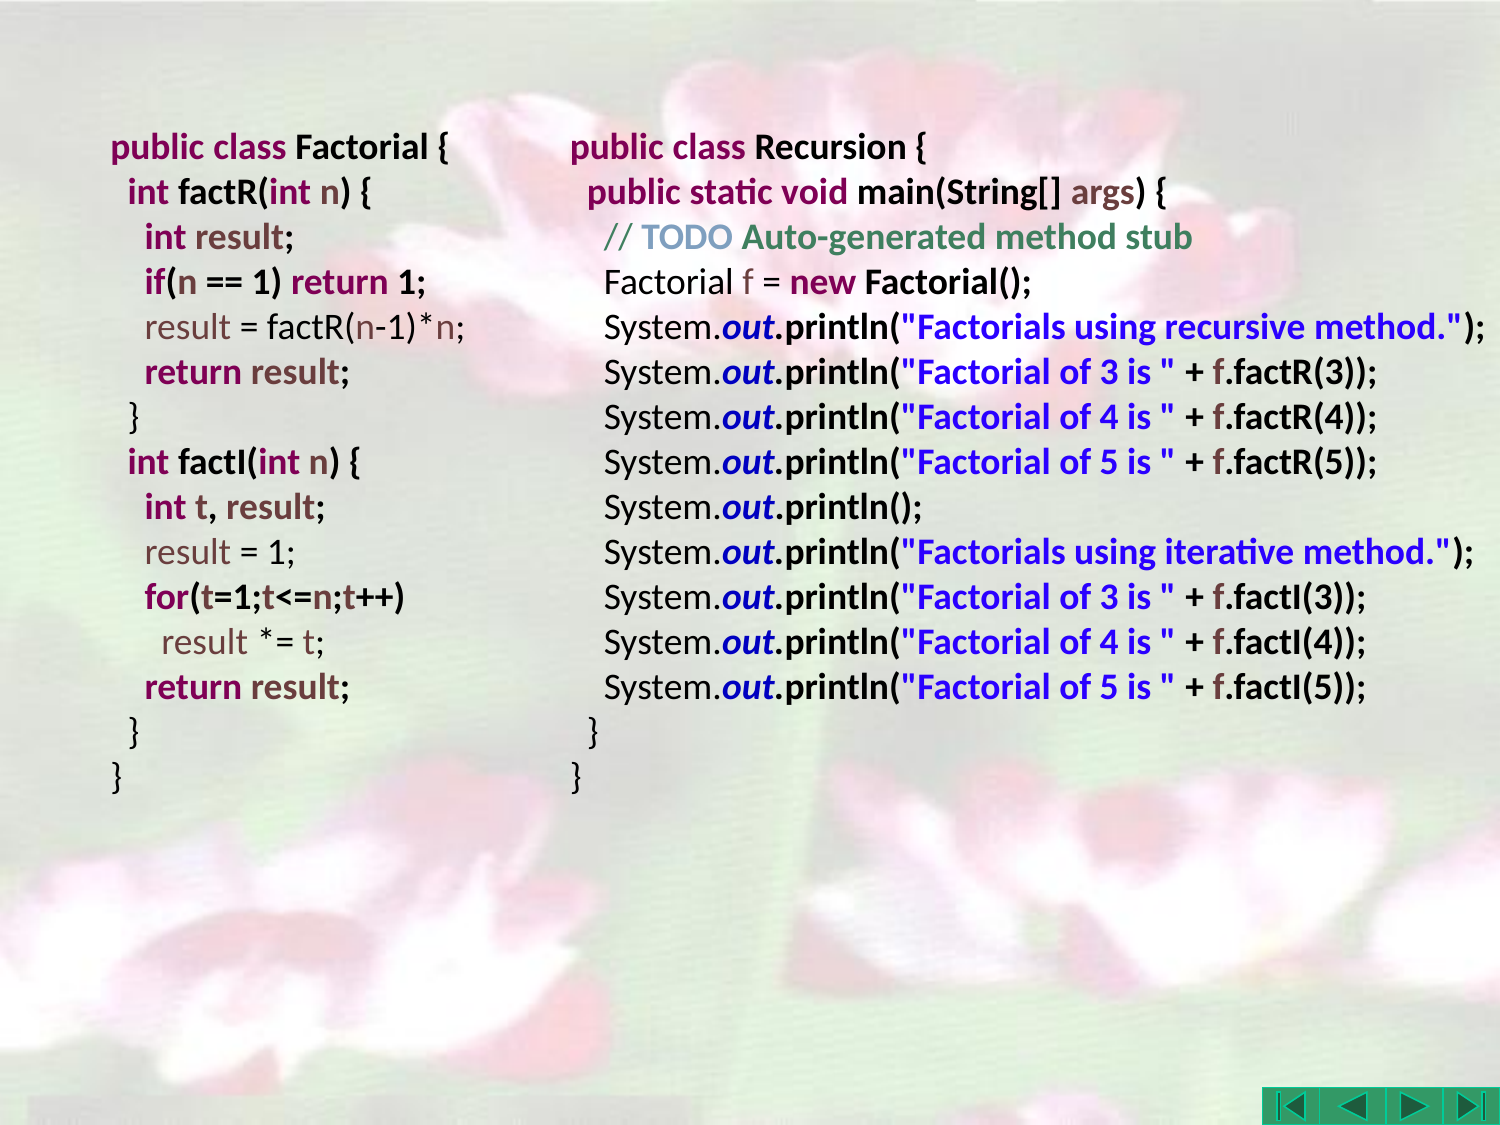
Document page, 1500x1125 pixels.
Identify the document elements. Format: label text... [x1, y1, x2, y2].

text_box public class Factorial { int factR(int n) { int result; if(n == 1) return 1; result = factR(n-1)*n; return result; } int factI(int n) { int t, result; result = 1; for(t=1;t<=n;t++) result *= t; return result; } } [95, 114, 552, 805]
text_box public class Recursion { public static void main(String[] args) { // TODO Auto-generated method stub Factorial f = new Factorial(); System.out.println("Factorials using recursive method."); System.out.println("Factorial of 3 is " + f.factR(3)); System.out.println("Factorial of 4 is " + f.factR(4)); System.out.println("Factorial of 5 is " + f.factR(5)); System.out.println(); System.out.println("Factorials using iterative method."); System.out.println("Factorial of 3 is " + f.factI(3)); System.out.println("Factorial of 4 is " + f.factI(4)); System.out.println("Factorial of 5 is " + f.factI(5)); } } [555, 114, 1500, 805]
picture [0, 0, 1500, 1125]
